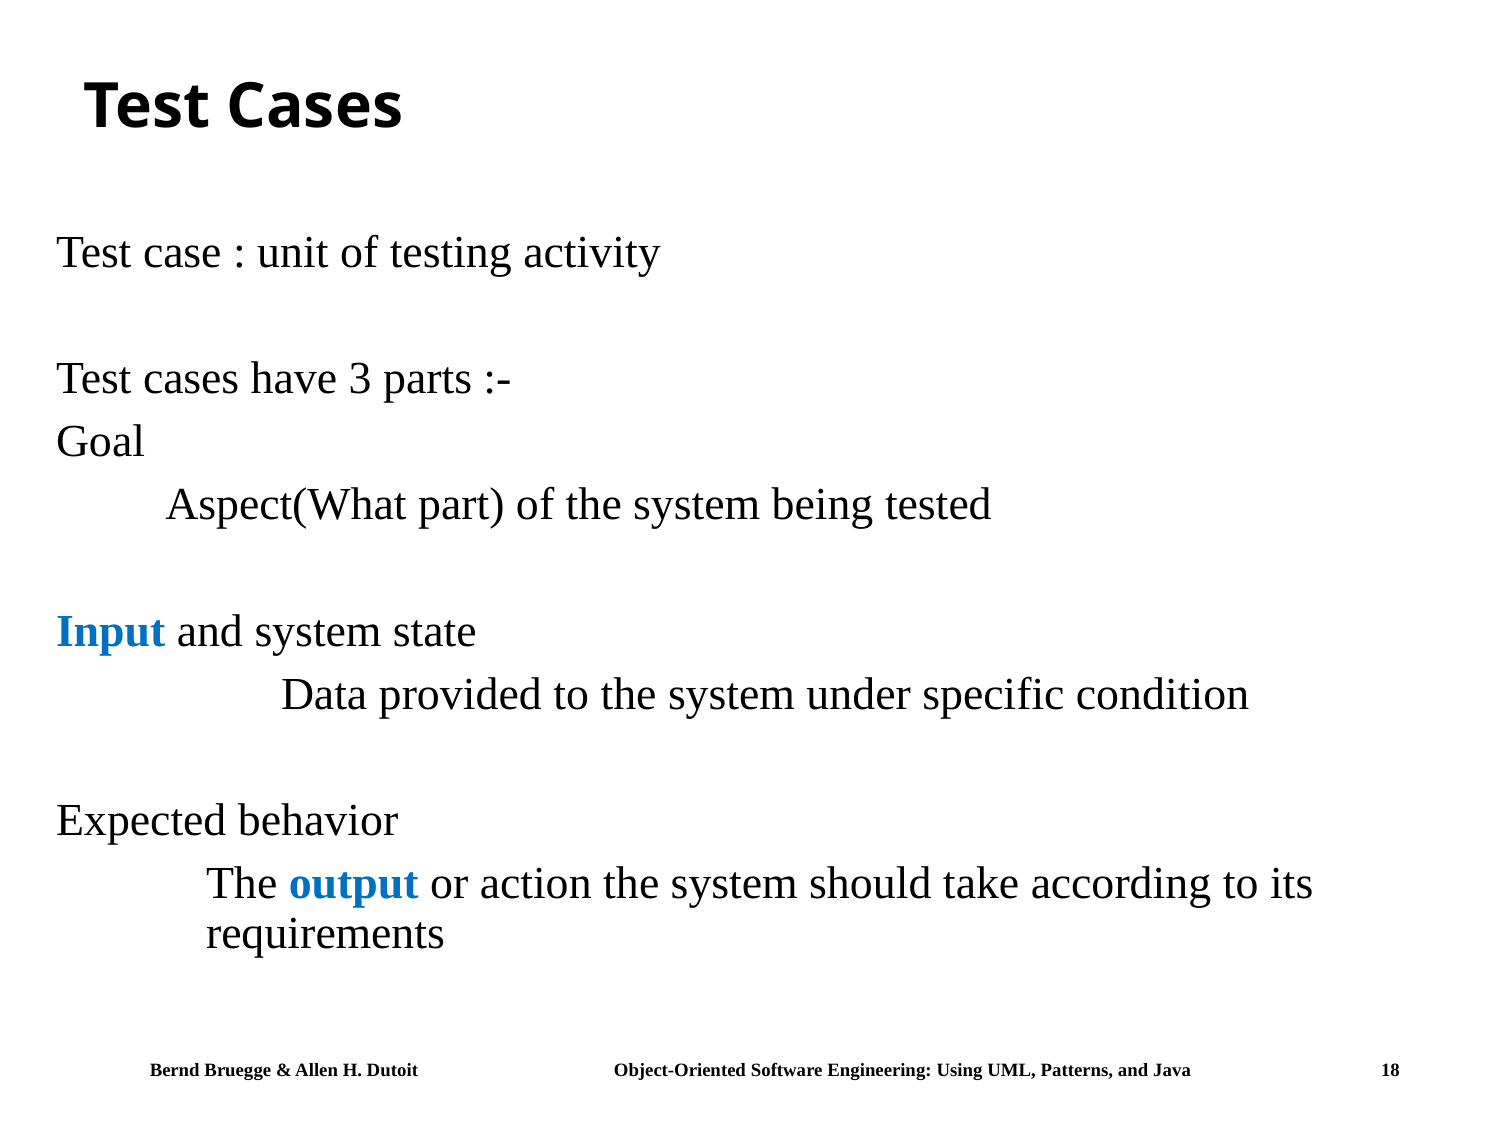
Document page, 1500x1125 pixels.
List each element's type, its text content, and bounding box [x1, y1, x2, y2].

list Test case : unit of testing activity Test cases have 3 parts :- Goal Aspect(What part) of the system being tested Input and system state Data provided to the system under specific condition Expected behavior The output or action the system should take according to its requirements [41, 220, 1383, 905]
title Test Cases [68, 36, 1407, 179]
